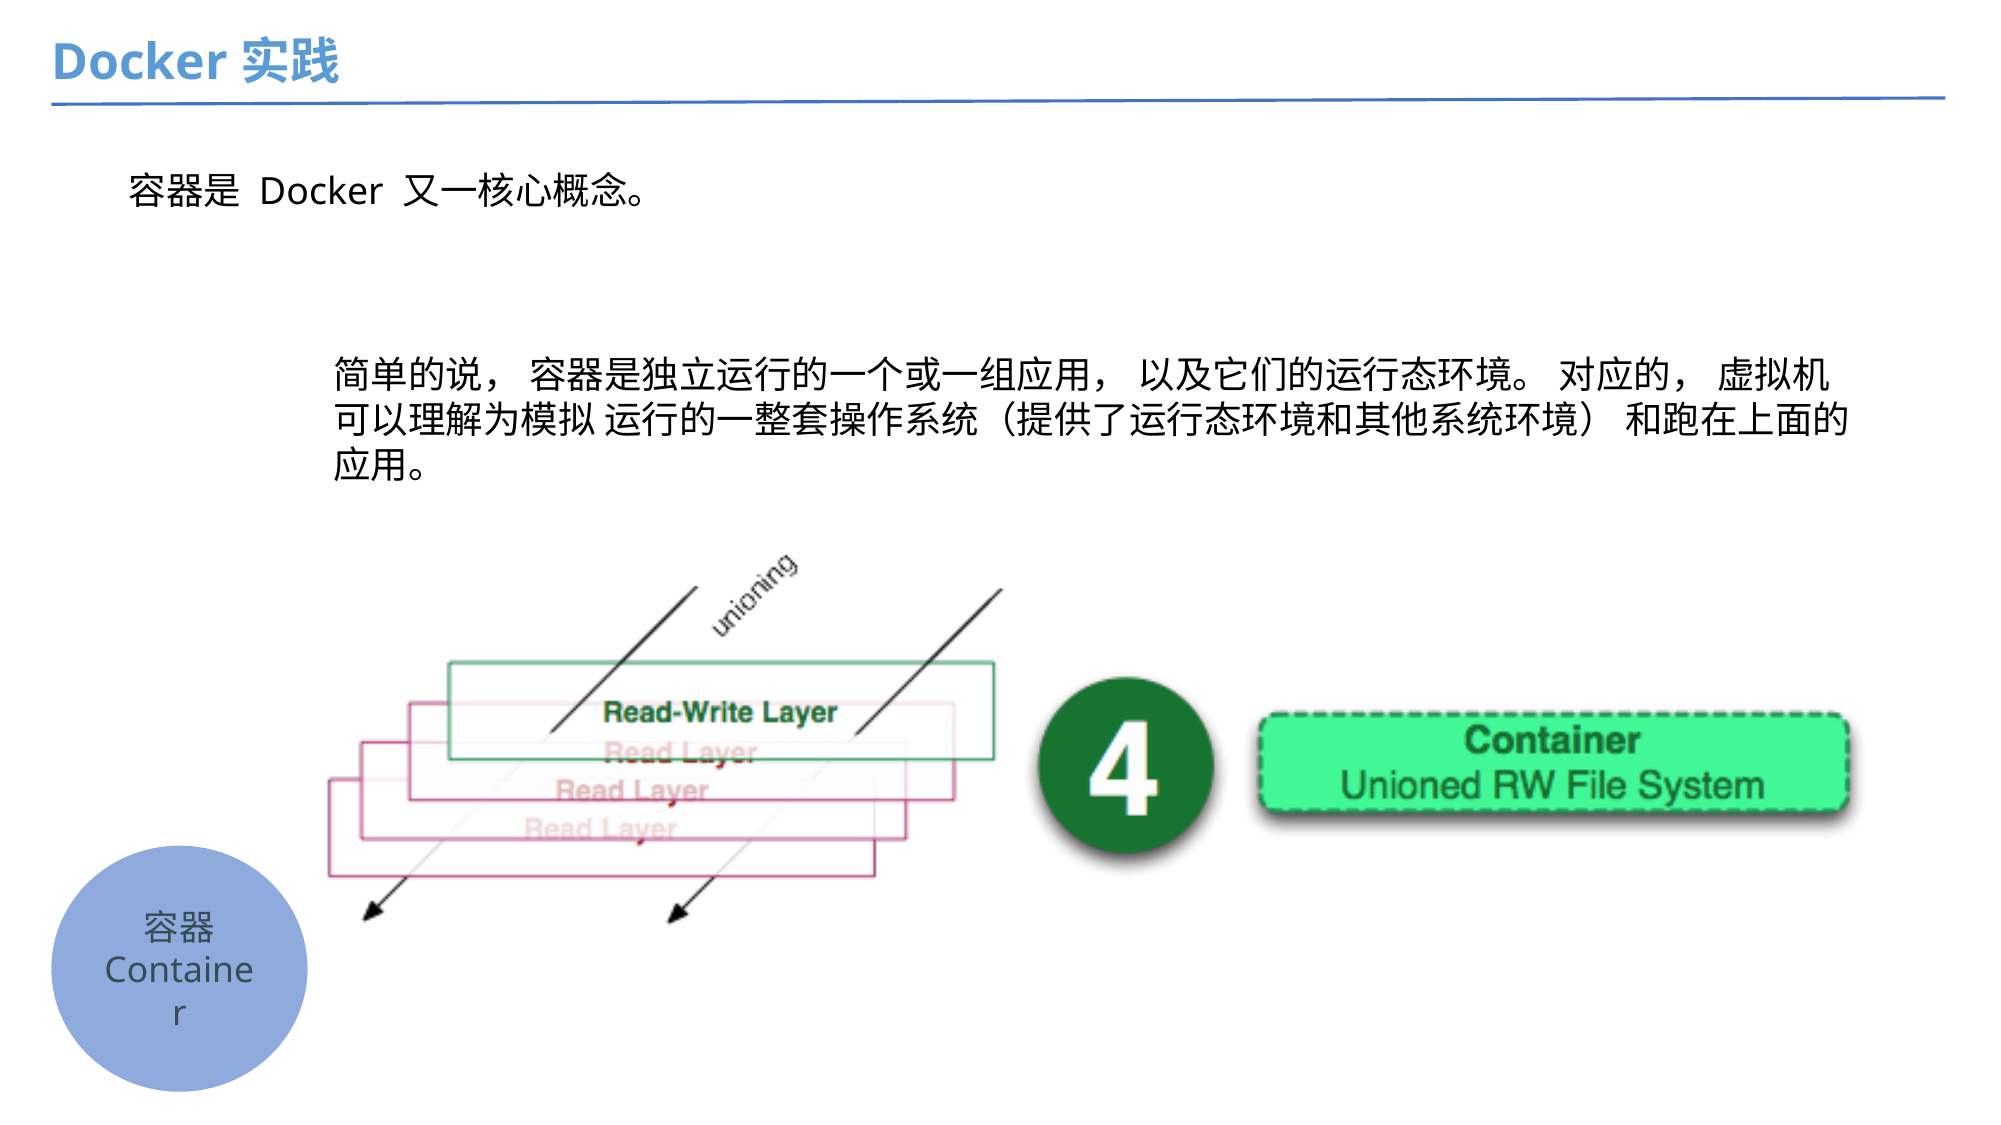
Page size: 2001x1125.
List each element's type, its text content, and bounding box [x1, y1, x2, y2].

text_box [51, 97, 1946, 105]
picture [324, 525, 1874, 940]
text_box 简单的说， 容器是独立运行的一个或一组应用， 以及它们的运行态环境。 对应的， 虚拟机可以理解为模拟 运行的一整套操作系统（提供了运行态环境和其他系统环境） 和跑在上面的应用。 [318, 343, 1874, 493]
text_box Docker实践 [36, 22, 541, 98]
text_box 容器是 Docker 又一核心概念。 [114, 159, 1609, 220]
text_box 容器 Container [50, 844, 309, 1093]
